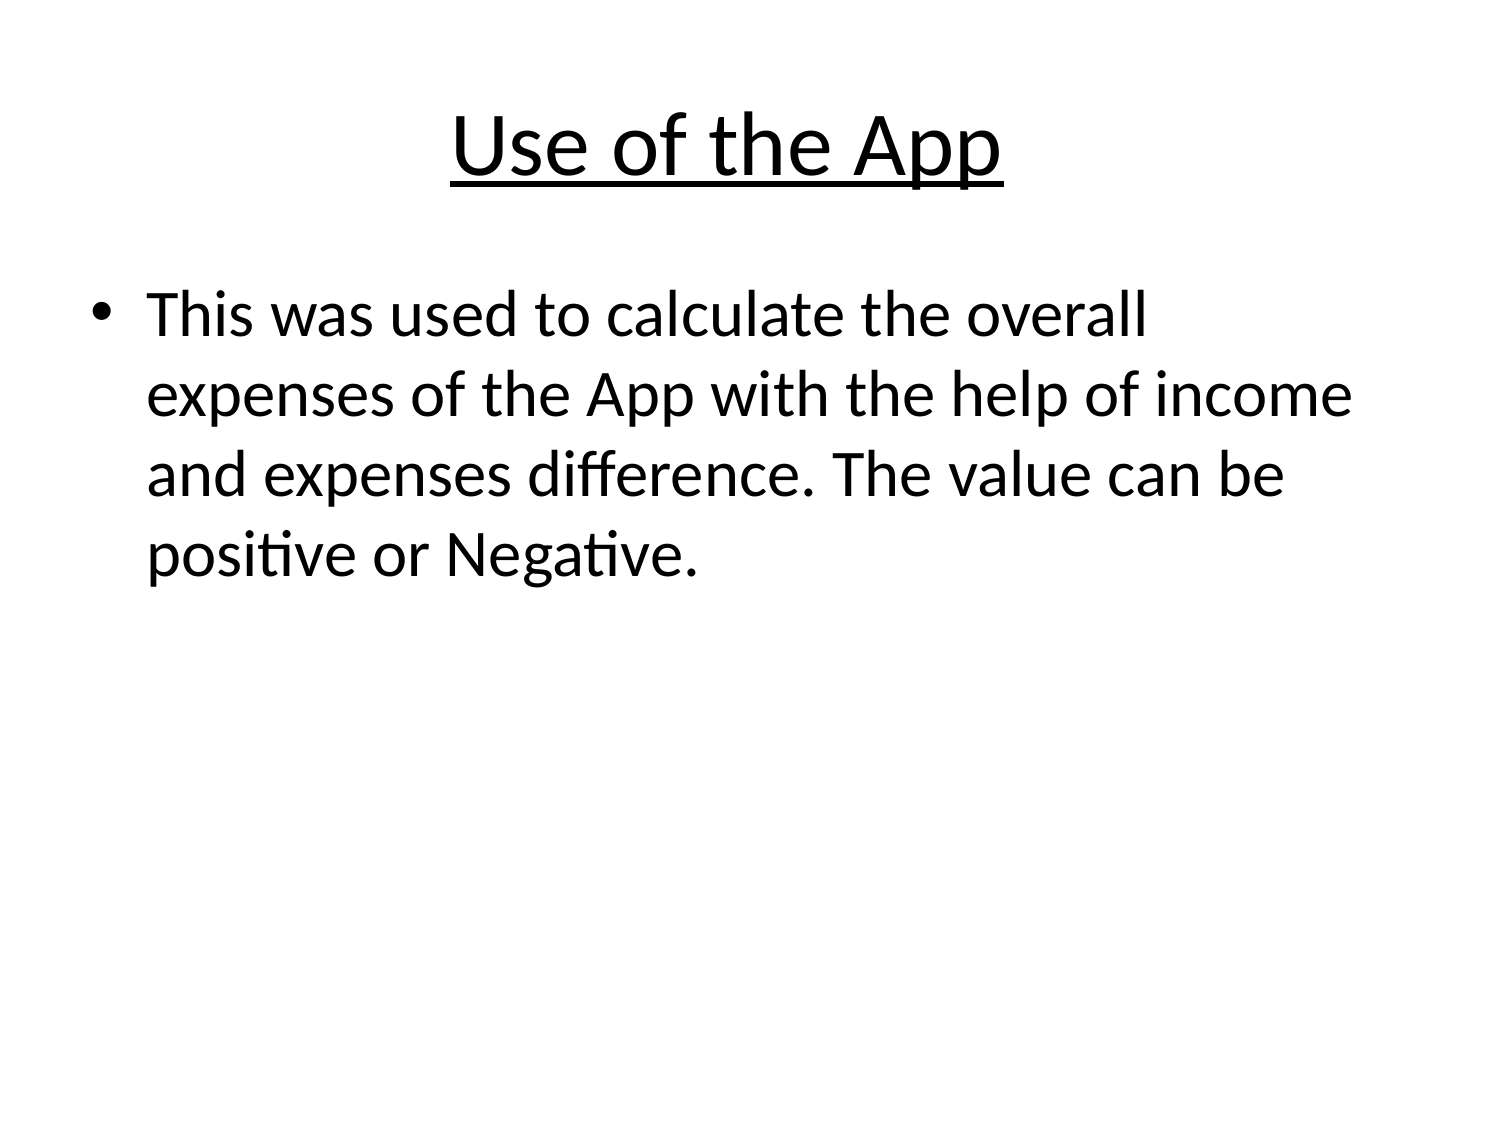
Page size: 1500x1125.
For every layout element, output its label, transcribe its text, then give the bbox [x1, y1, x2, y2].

list This was used to calculate the overall expenses of the App with the help of income and expenses difference. The value can be positive or Negative. [75, 262, 1425, 1005]
title Use of the App [75, 45, 1425, 233]
